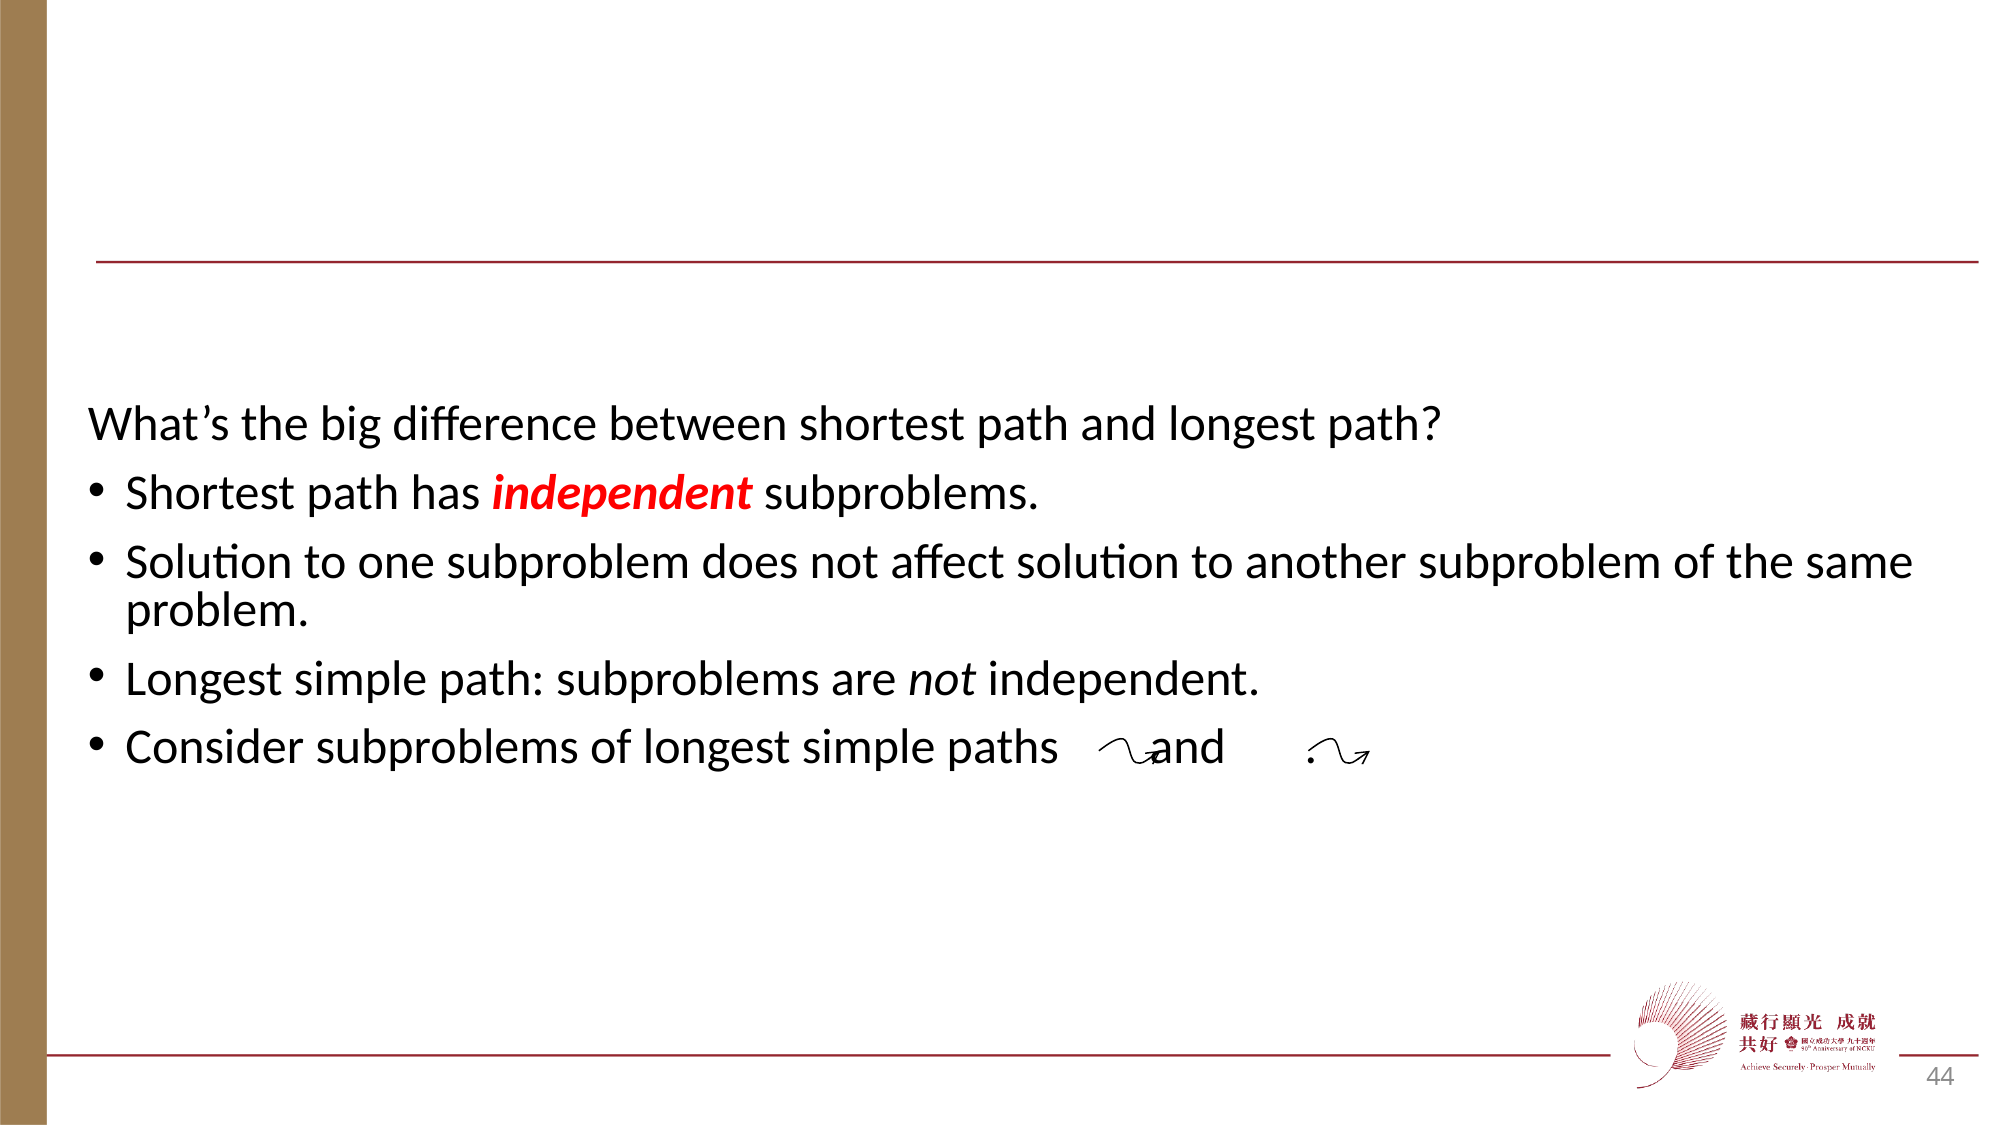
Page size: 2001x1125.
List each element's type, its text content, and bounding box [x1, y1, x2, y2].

slide_number 44 [1880, 1047, 1970, 1108]
text_box [1308, 738, 1370, 765]
text_box [1098, 738, 1161, 765]
picture [0, 0, 2000, 1125]
